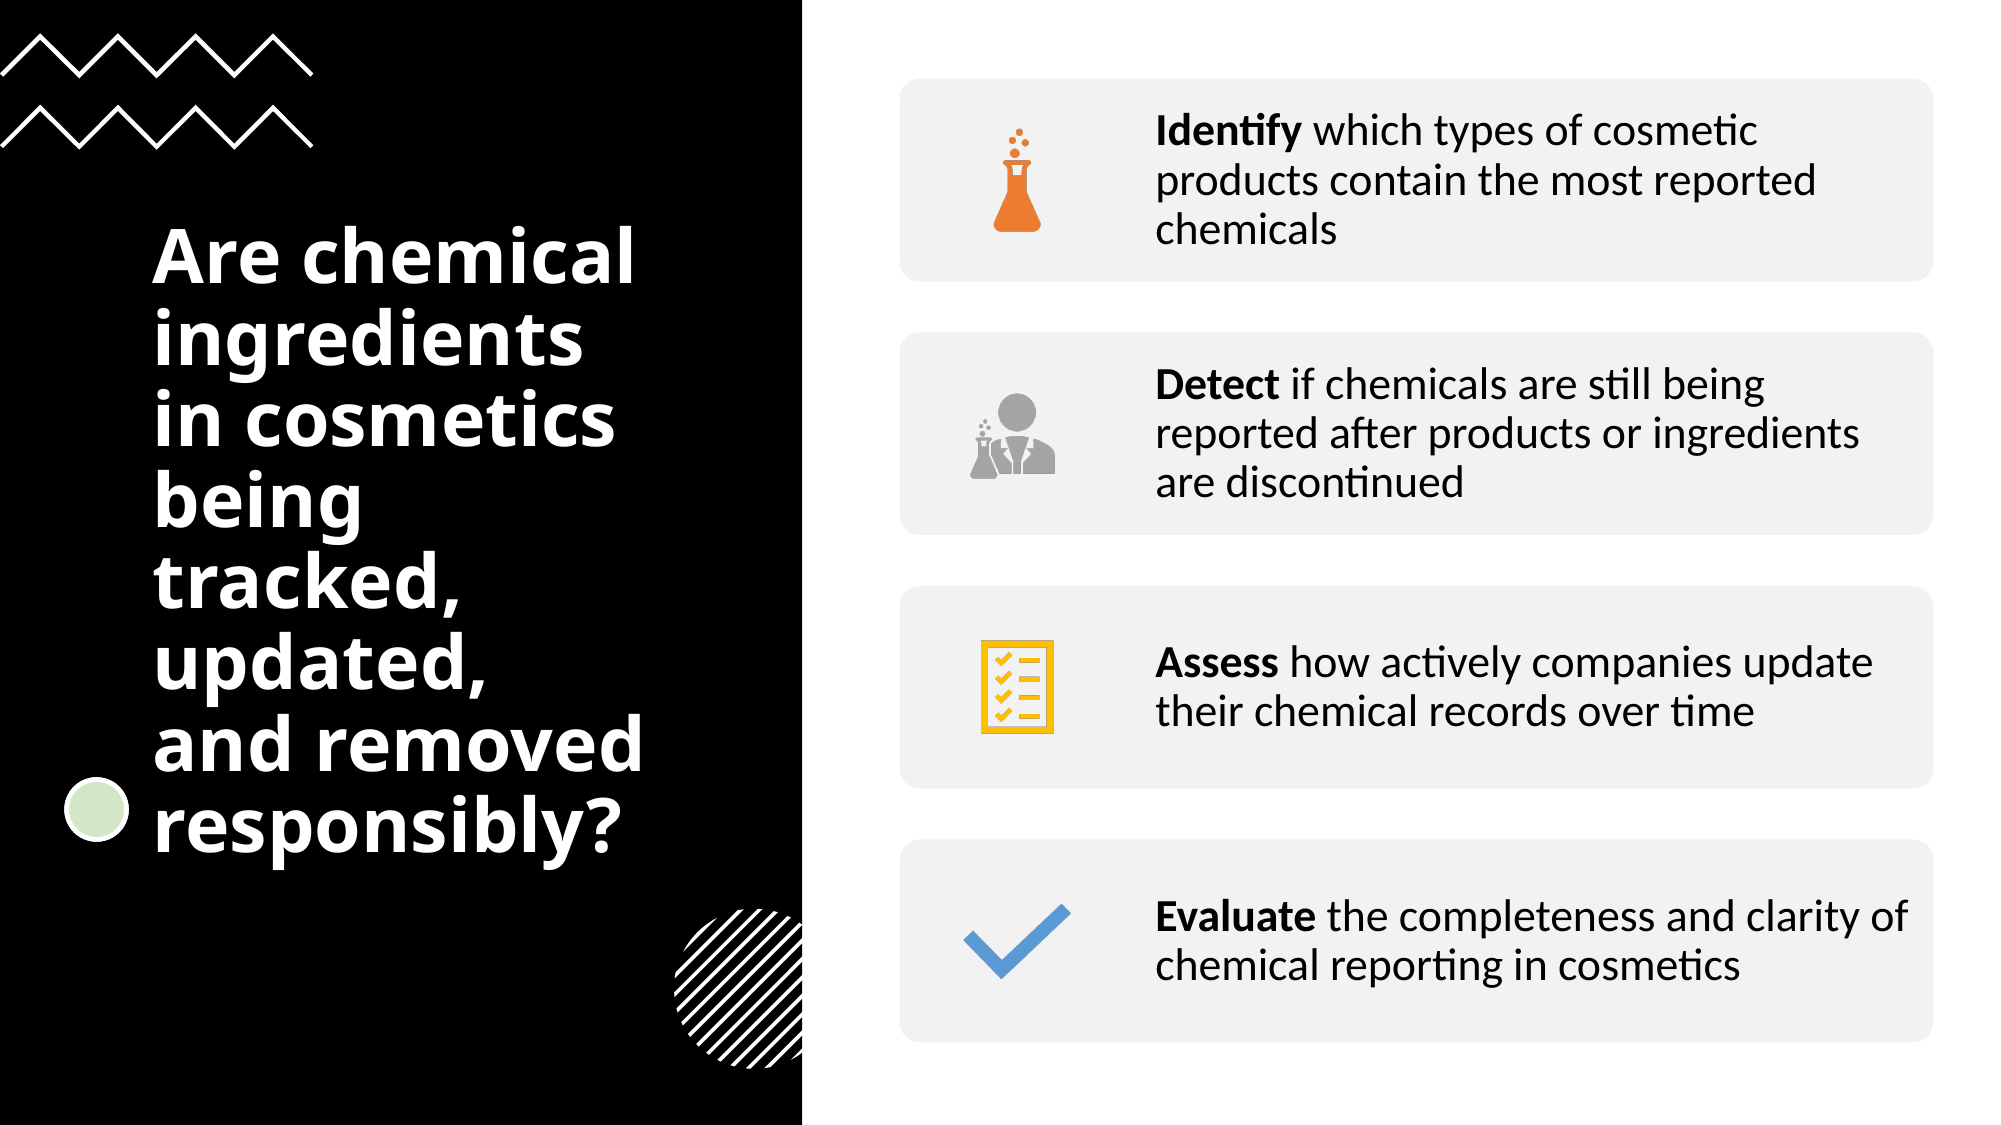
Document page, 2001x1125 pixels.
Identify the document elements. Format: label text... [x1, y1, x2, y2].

text_box [0, 0, 803, 1125]
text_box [674, 908, 835, 1069]
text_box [0, 33, 314, 150]
text_box [803, 0, 2000, 1125]
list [899, 78, 1934, 1043]
text_box [65, 778, 128, 841]
title Are chemical ingredients in cosmetics being tracked, updated, and removed responsibly? [137, 196, 663, 892]
